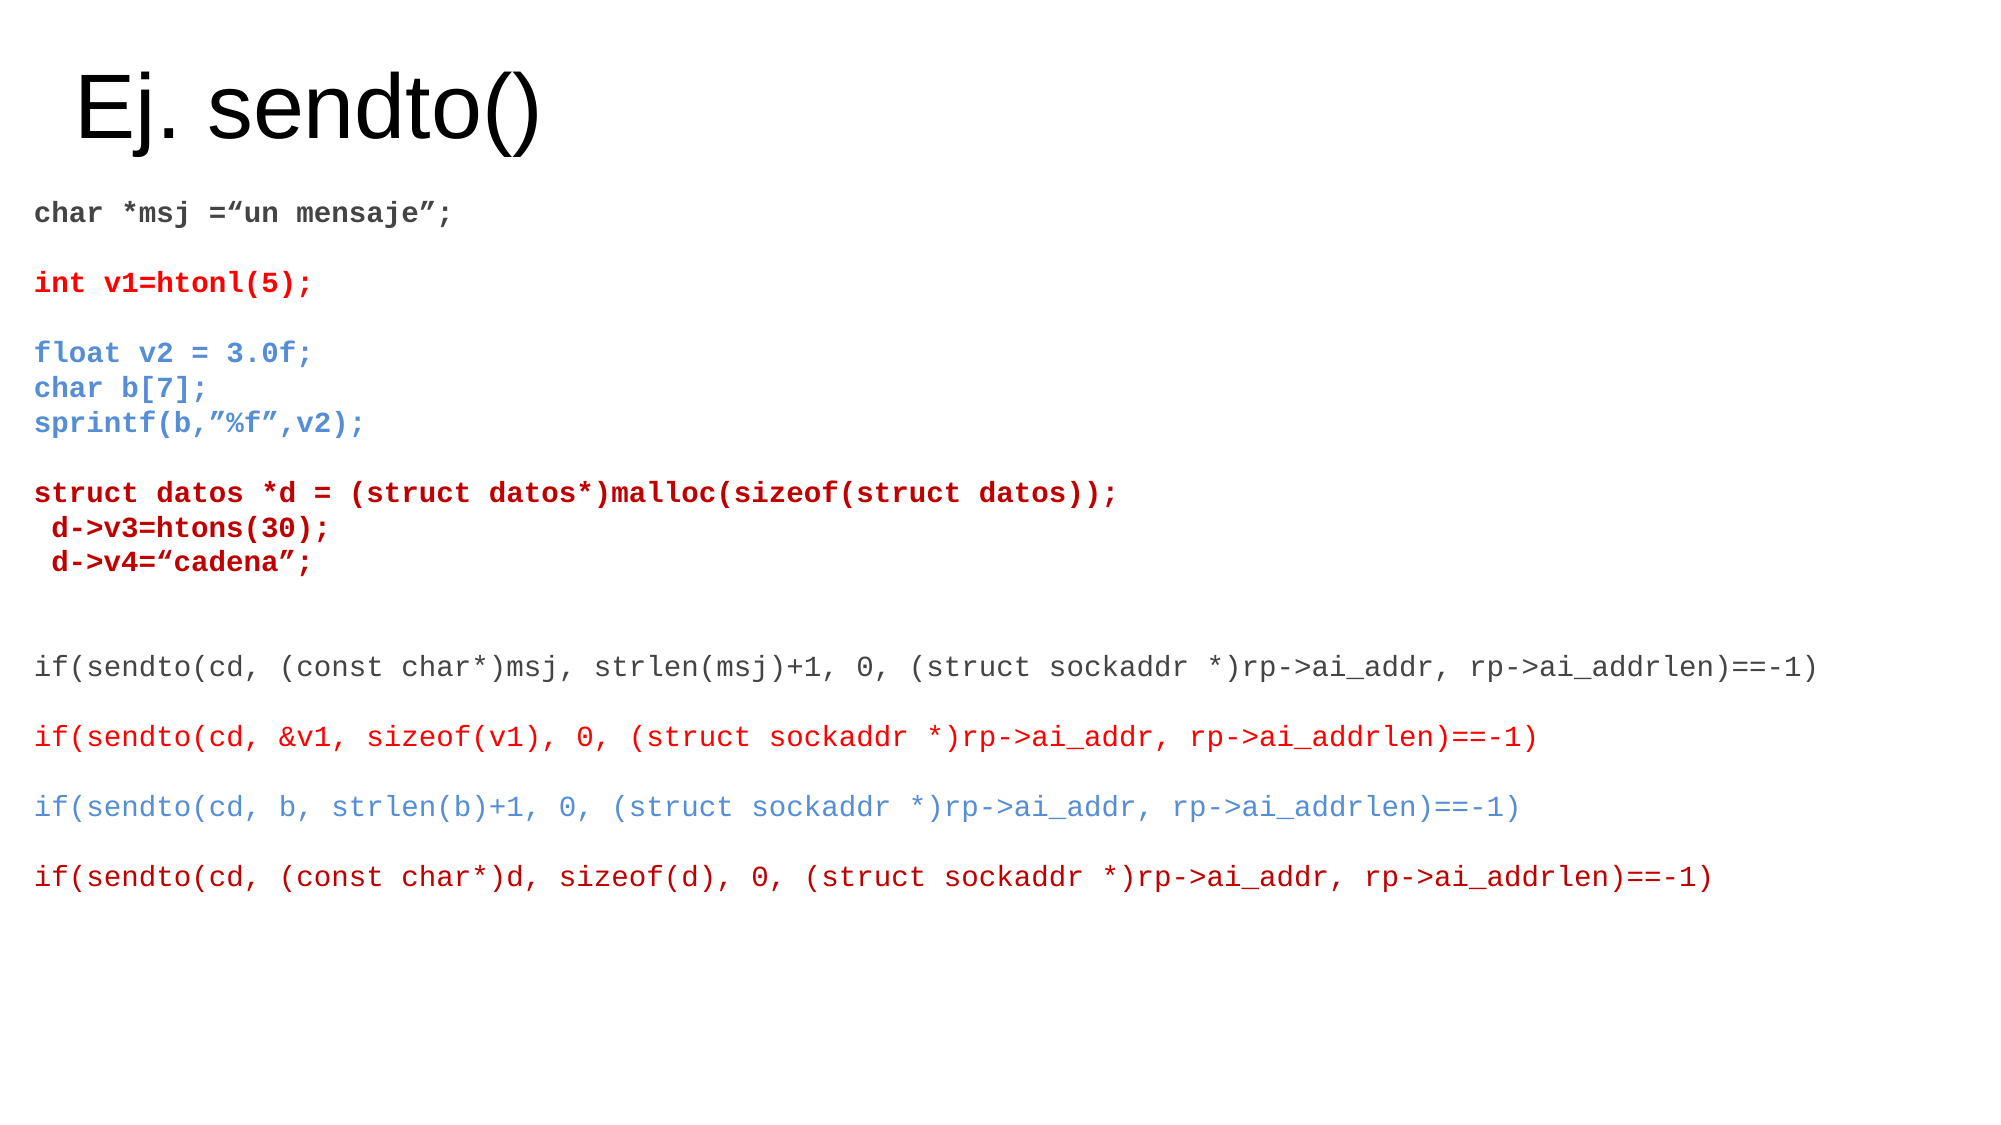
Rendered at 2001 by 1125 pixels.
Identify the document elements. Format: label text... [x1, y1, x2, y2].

text_box Ej. sendto() [74, 0, 1800, 185]
text_box char *msj =“un mensaje”; int v1=htonl(5); float v2 = 3.0f; char b[7]; sprintf(b,”%f”,v2); struct datos *d = (struct datos*)malloc(sizeof(struct datos)); d->v3=htons(30); d->v4=“cadena”; if(sendto(cd, (const char*)msj, strlen(msj)+1, 0, (struct sockaddr *)rp->ai_addr, rp->ai_addrlen)==-1) if(sendto(cd, &v1, sizeof(v1), 0, (struct sockaddr *)rp->ai_addr, rp->ai_addrlen)==-1) if(sendto(cd, b, strlen(b)+1, 0, (struct sockaddr *)rp->ai_addr, rp->ai_addrlen)==-1) if(sendto(cd, (const char*)d, sizeof(d), 0, (struct sockaddr *)rp->ai_addr, rp->ai_addrlen)==-1) [18, 185, 2000, 1125]
